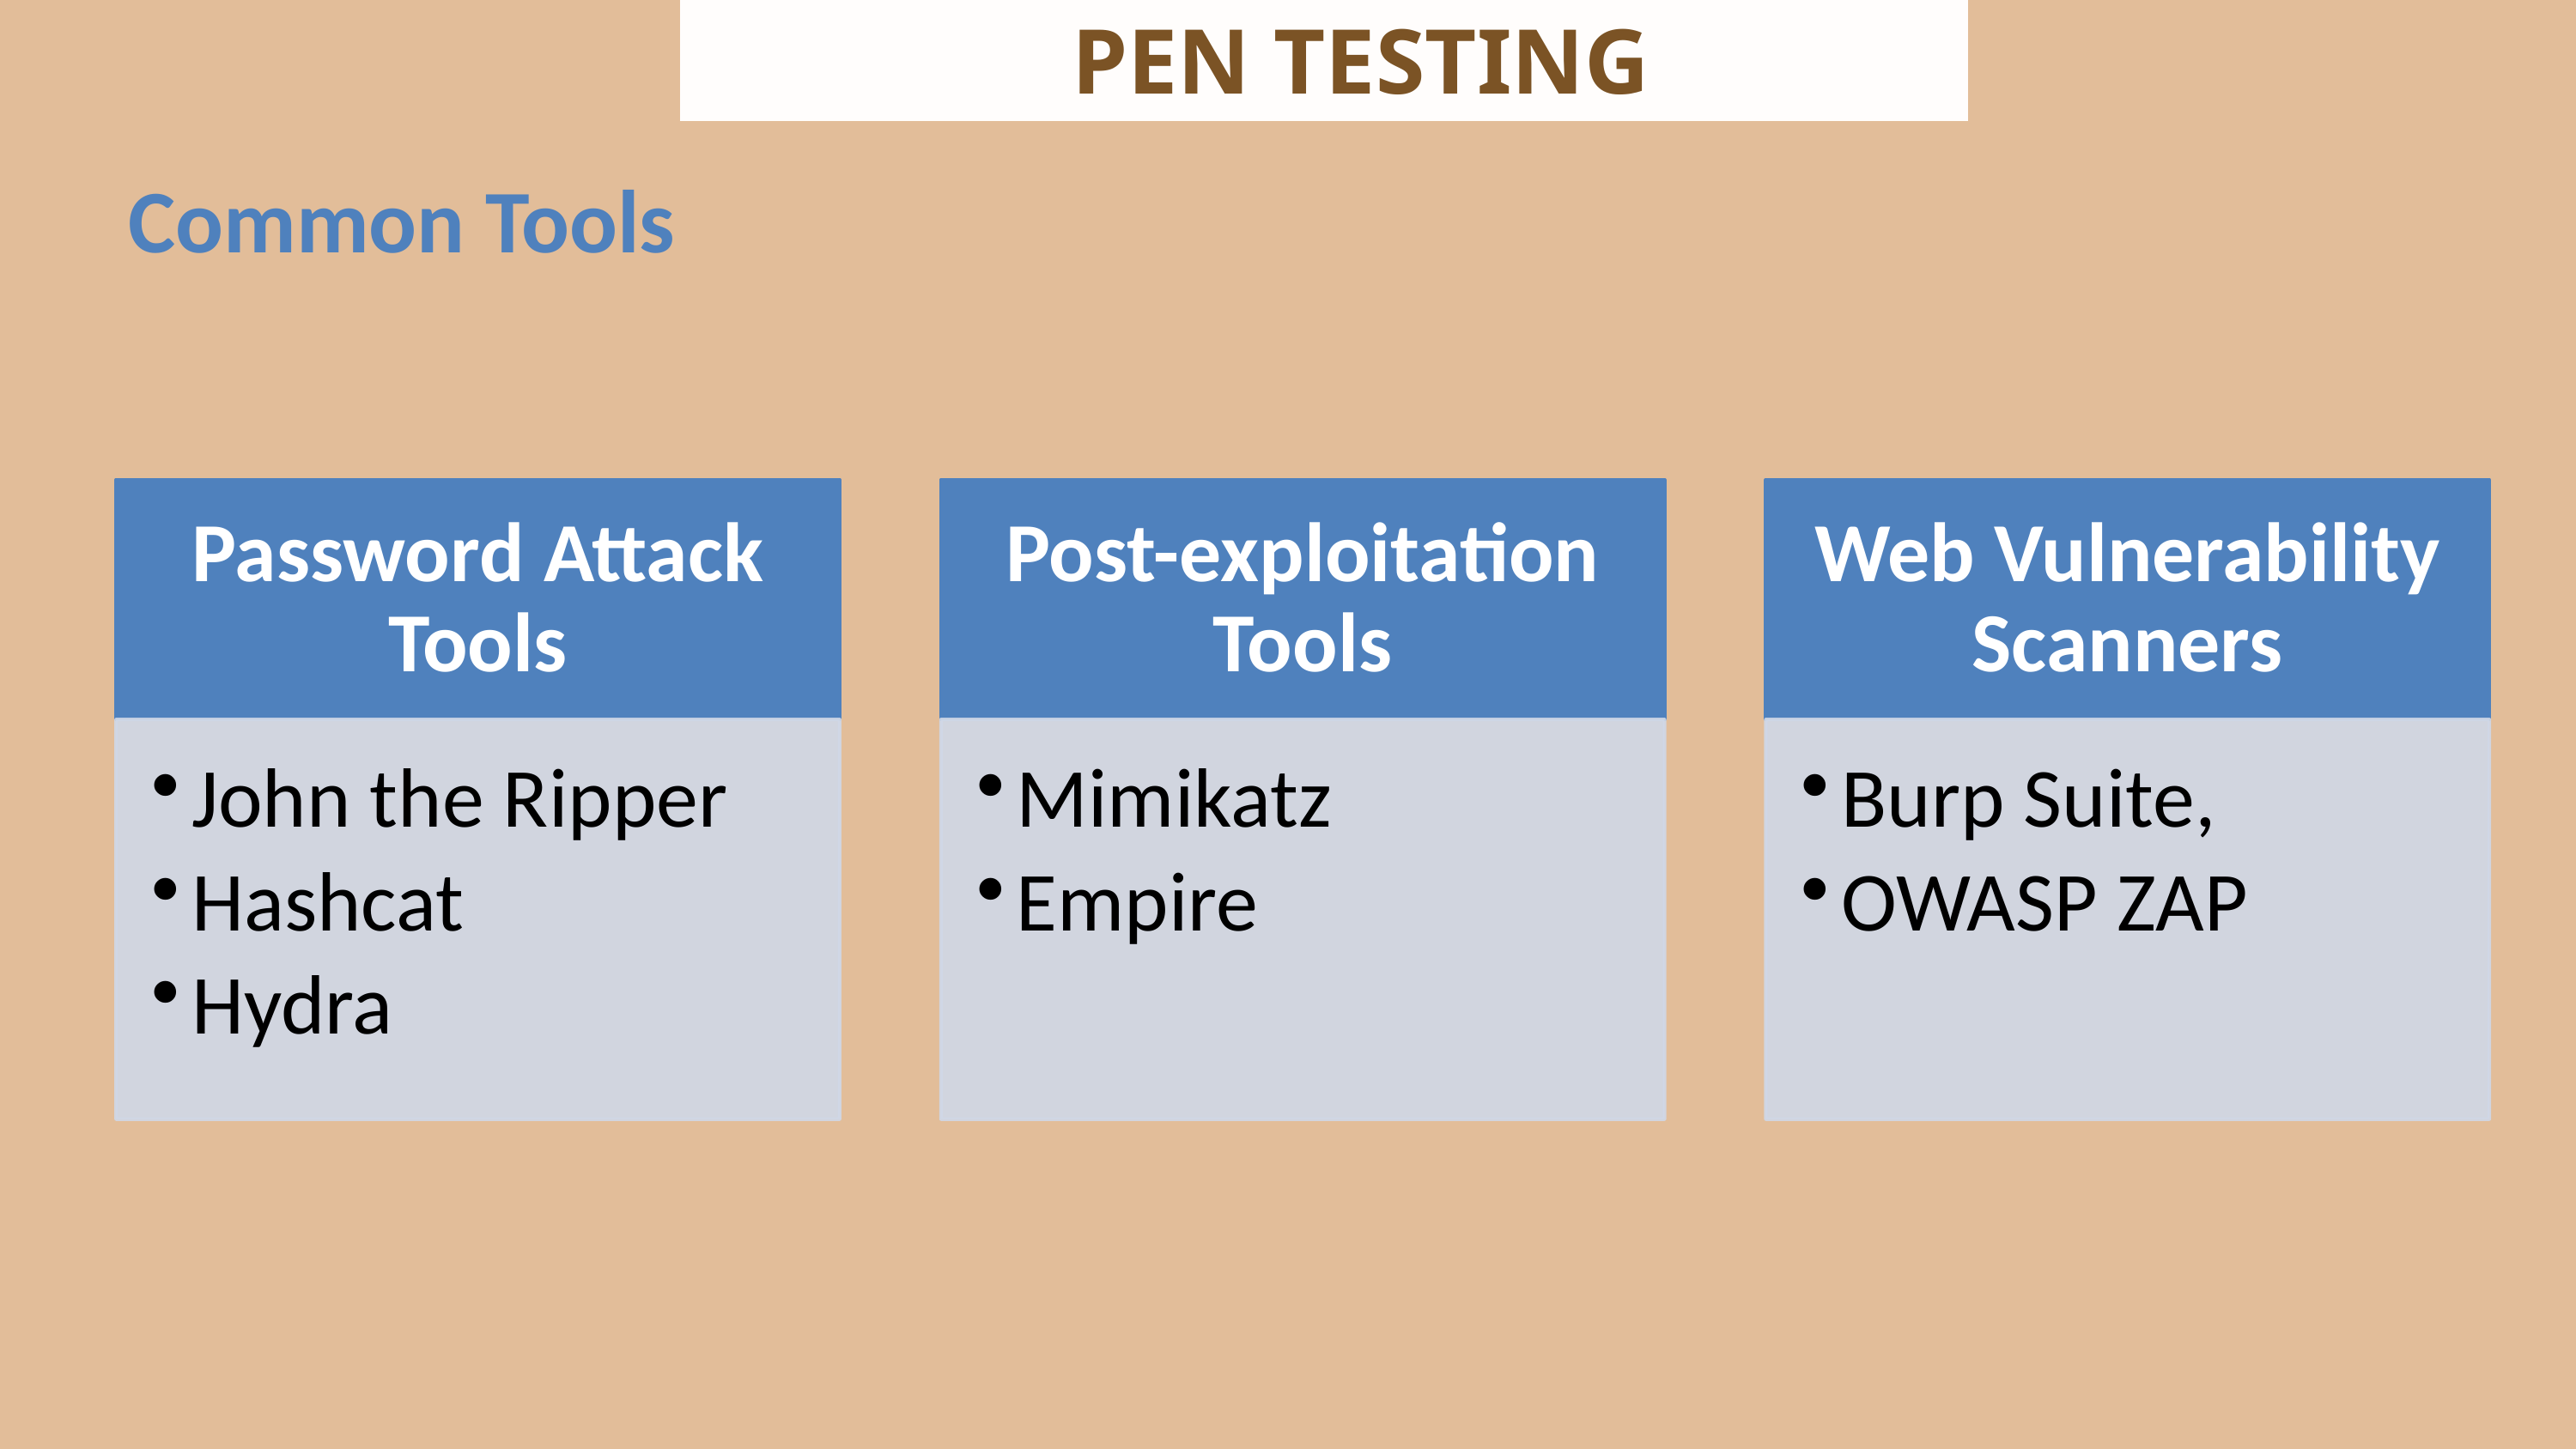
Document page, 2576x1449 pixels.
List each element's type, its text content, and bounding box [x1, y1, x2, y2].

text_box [679, 0, 1969, 122]
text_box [115, 273, 2491, 1325]
text_box Common Tools [115, 150, 1321, 271]
